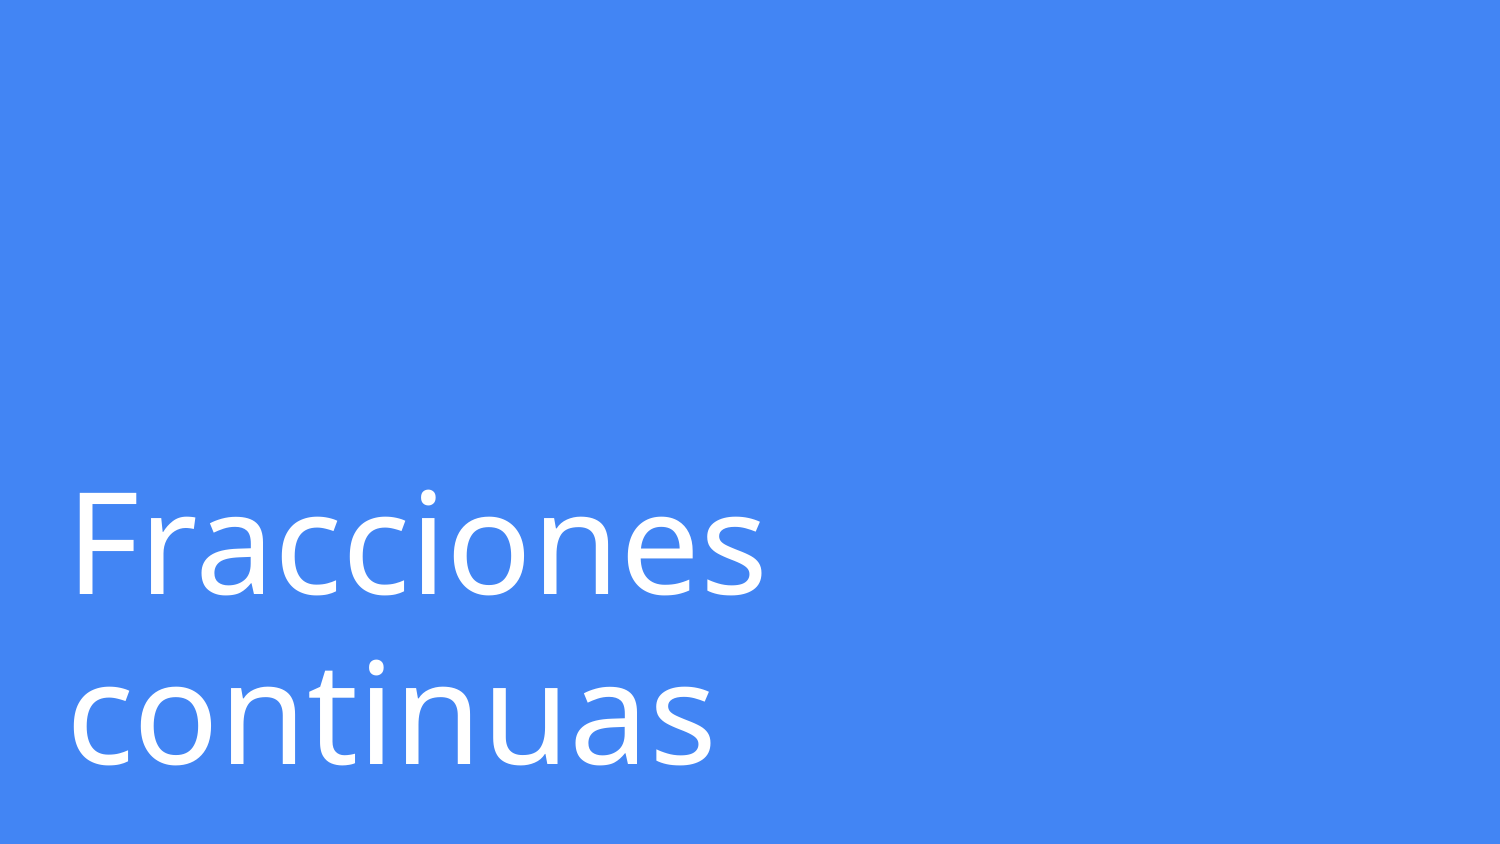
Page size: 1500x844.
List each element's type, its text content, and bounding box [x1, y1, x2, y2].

title Fracciones continuas [51, 406, 1383, 809]
